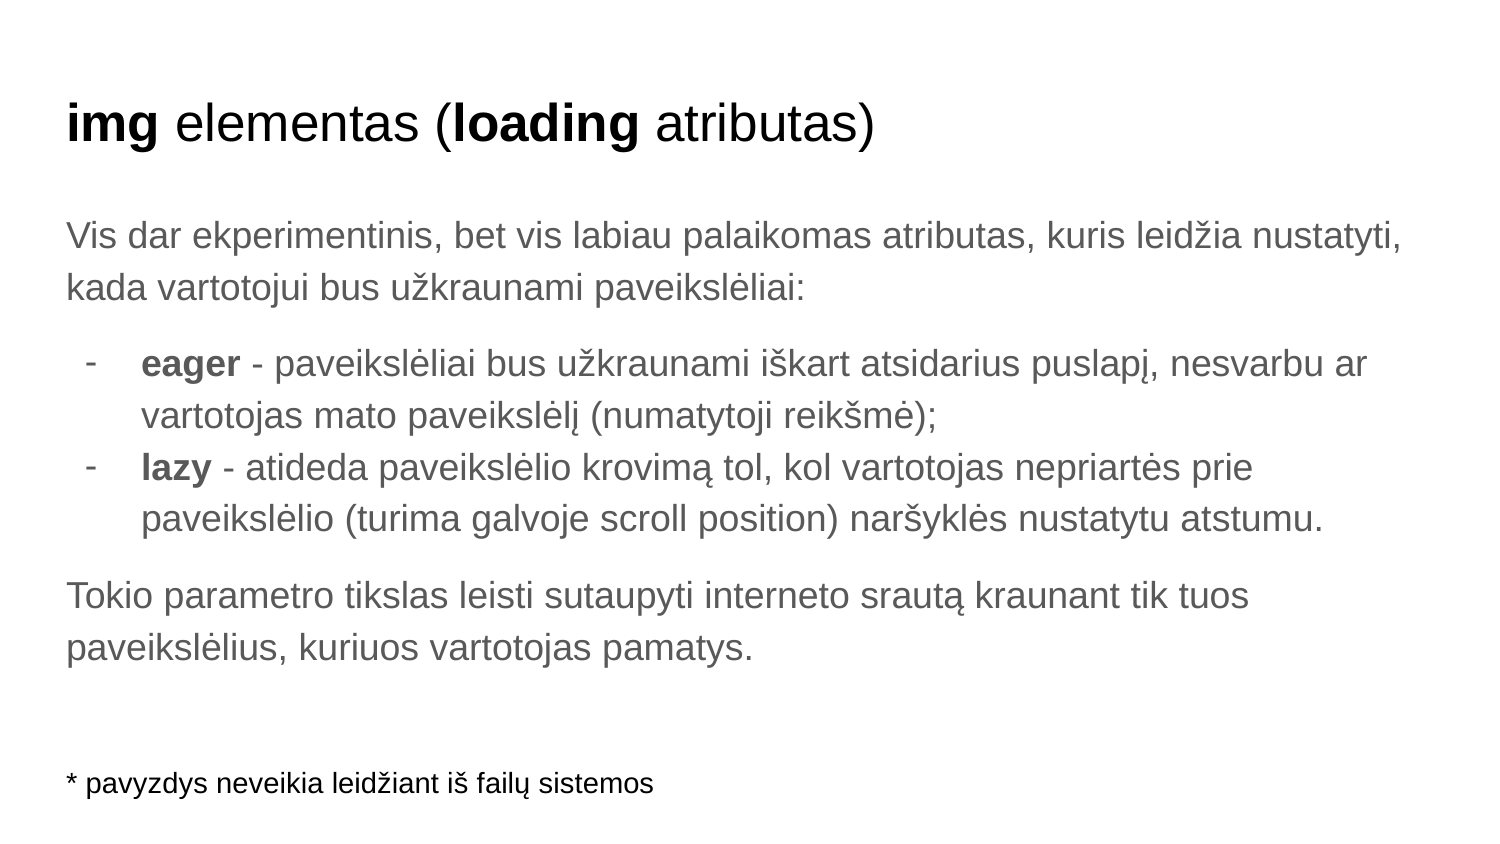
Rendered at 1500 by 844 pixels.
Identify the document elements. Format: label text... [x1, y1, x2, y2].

title img elementas (loading atributas) [51, 72, 1449, 167]
text_box * pavyzdys neveikia leidžiant iš failų sistemos [51, 749, 813, 815]
list Vis dar ekperimentinis, bet vis labiau palaikomas atributas, kuris leidžia nustatyti, kada vartotojui bus užkraunami paveikslėliai: eager - paveikslėliai bus užkraunami iškart atsidarius puslapį, nesvarbu ar vartotojas mato paveikslėlį (numatytoji reikšmė); lazy - atideda paveikslėlio krovimą tol, kol vartotojas nepriartės prie paveikslėlio (turima galvoje scroll position) naršyklės nustatytu atstumu. Tokio parametro tikslas leisti sutaupyti interneto srautą kraunant tik tuos paveikslėlius, kuriuos vartotojas pamatys. [51, 189, 1449, 750]
